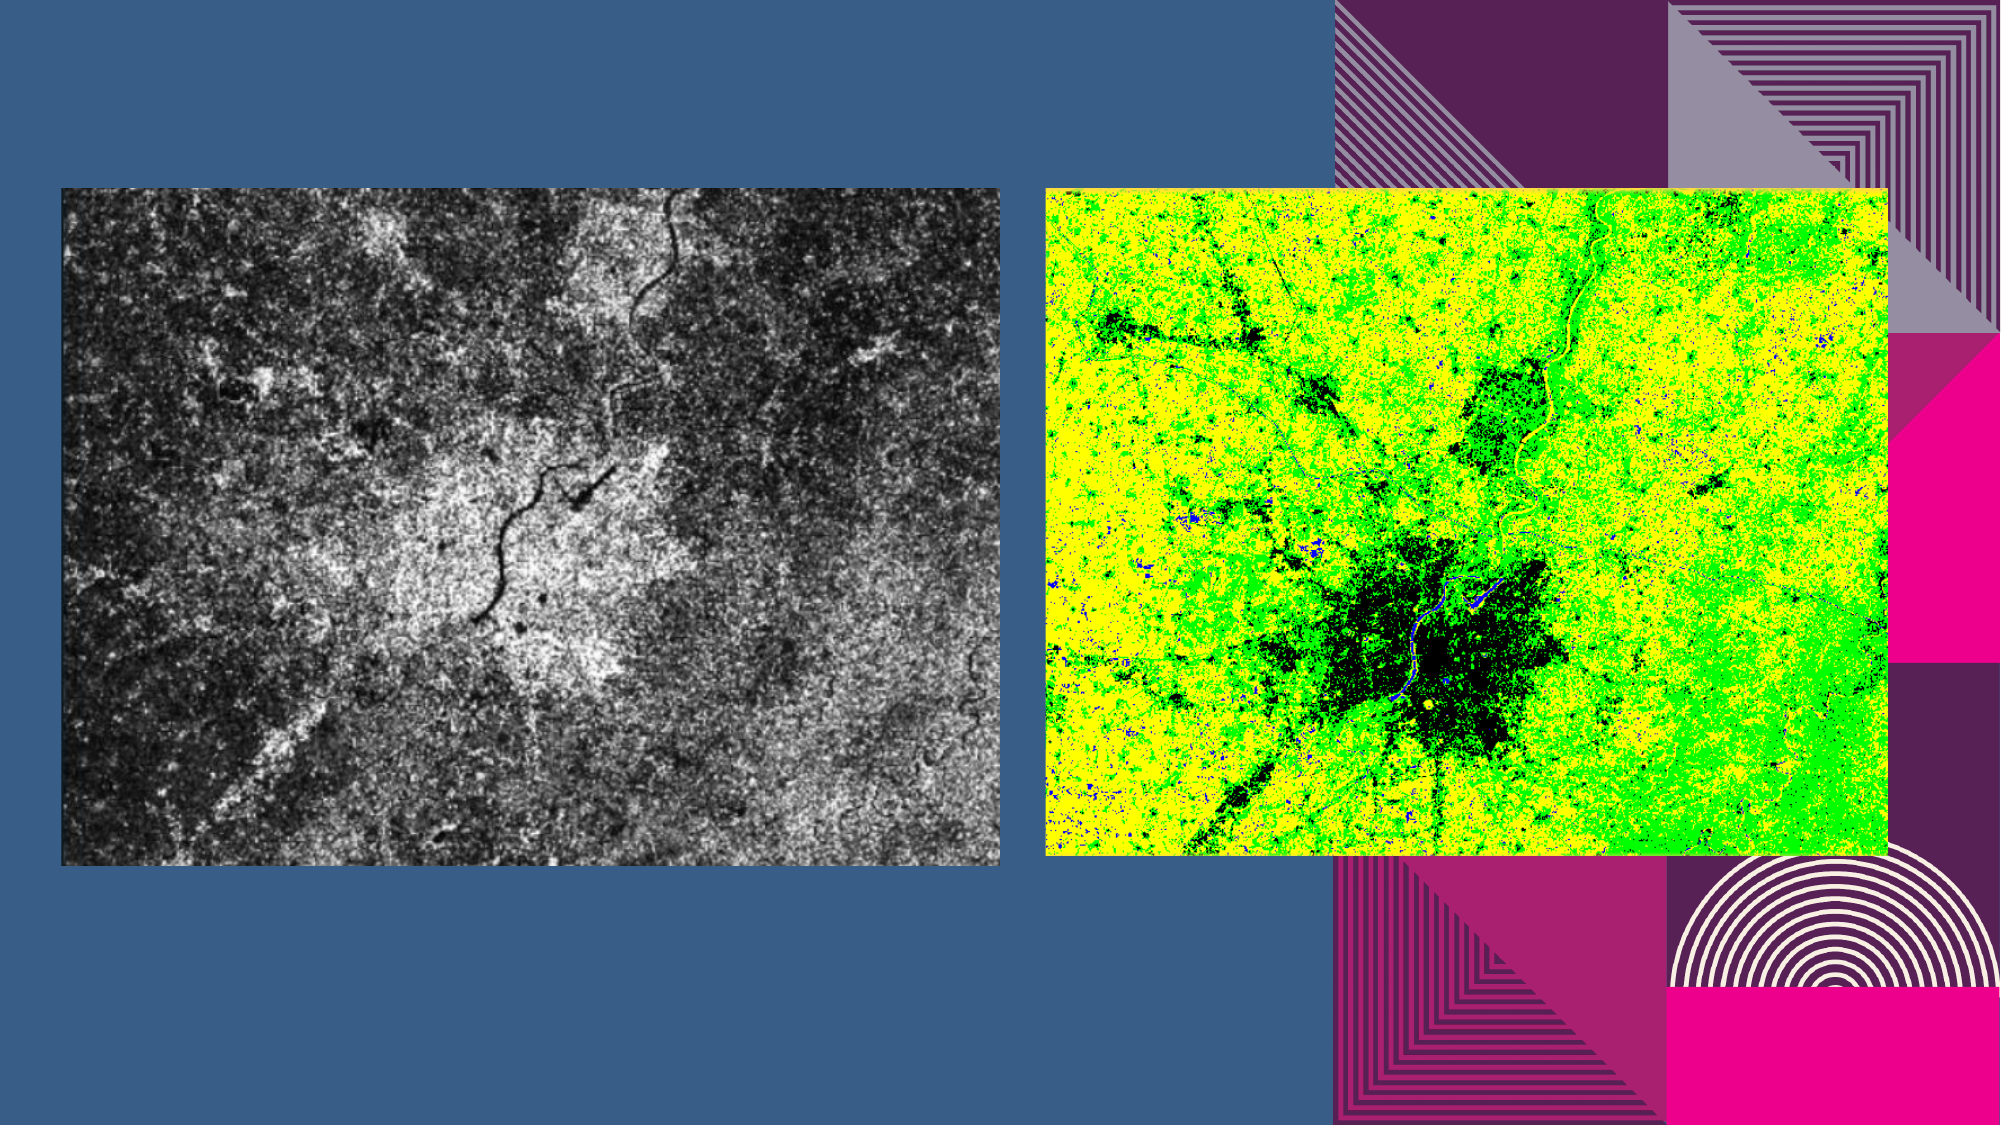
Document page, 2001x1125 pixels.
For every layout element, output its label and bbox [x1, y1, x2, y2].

picture [1045, 0, 2001, 1125]
picture [61, 188, 1000, 866]
